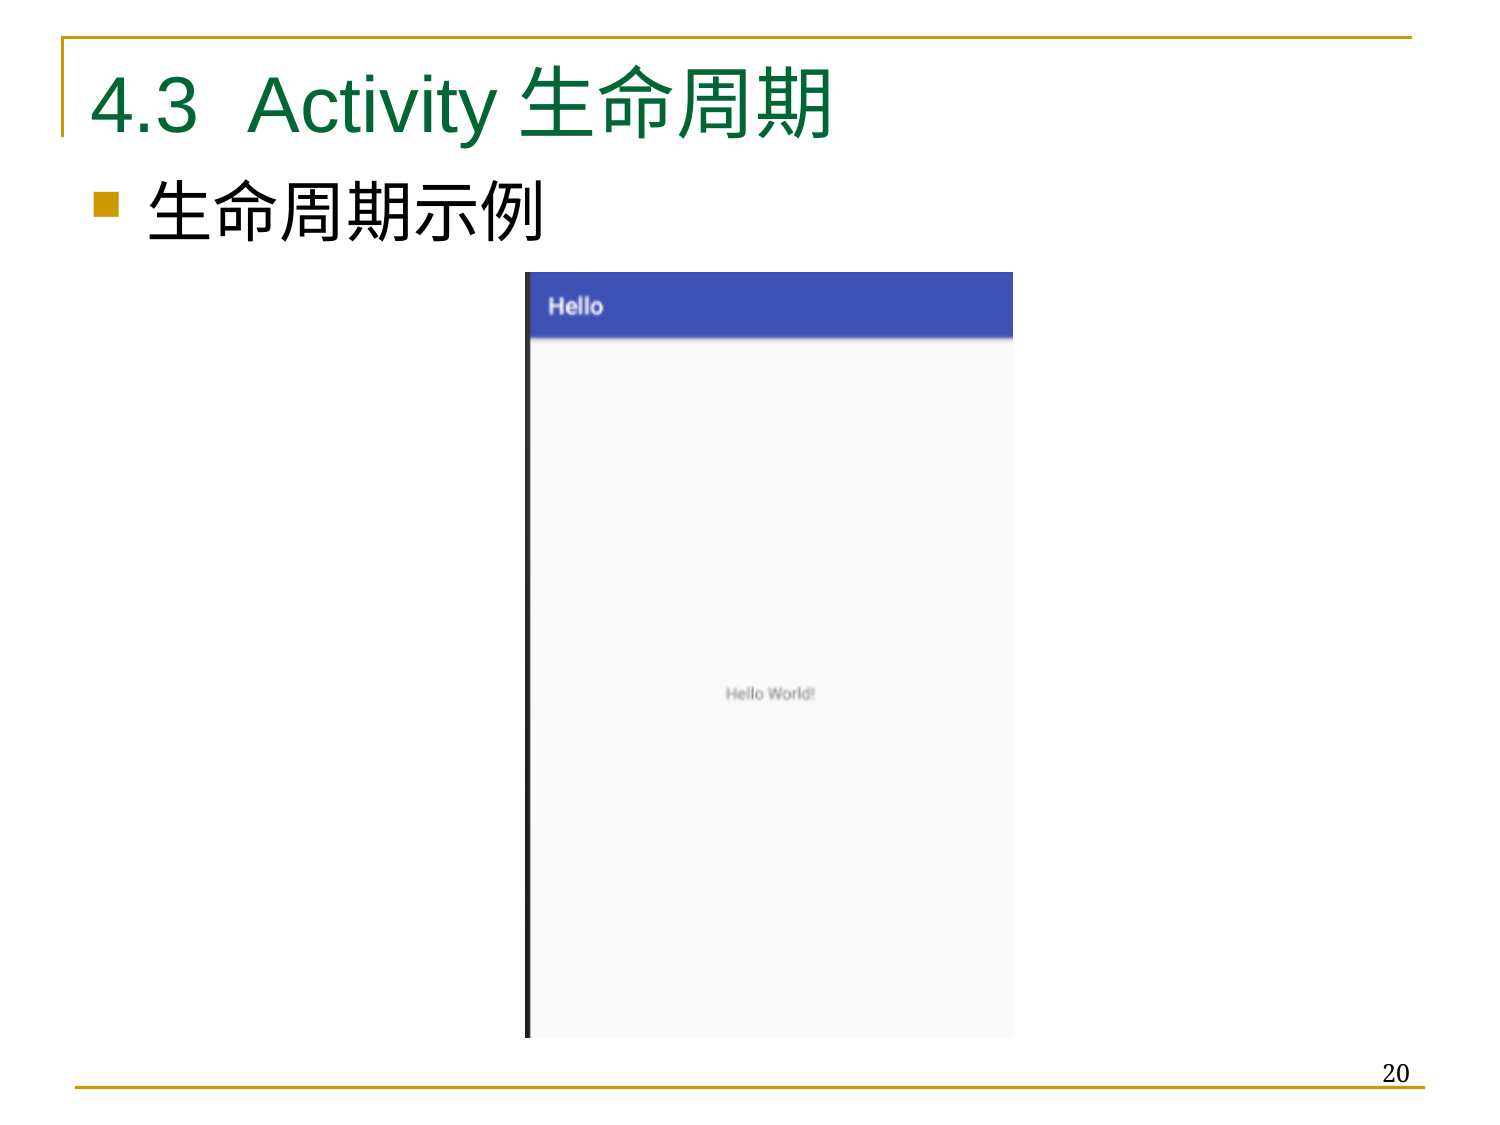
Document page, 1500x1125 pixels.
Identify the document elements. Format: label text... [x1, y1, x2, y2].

slide_number 20 [1074, 1023, 1426, 1100]
list 生命周期示例 [75, 162, 1425, 263]
picture [524, 272, 1013, 1038]
title 4.3 Activity生命周期 [75, 45, 1425, 150]
